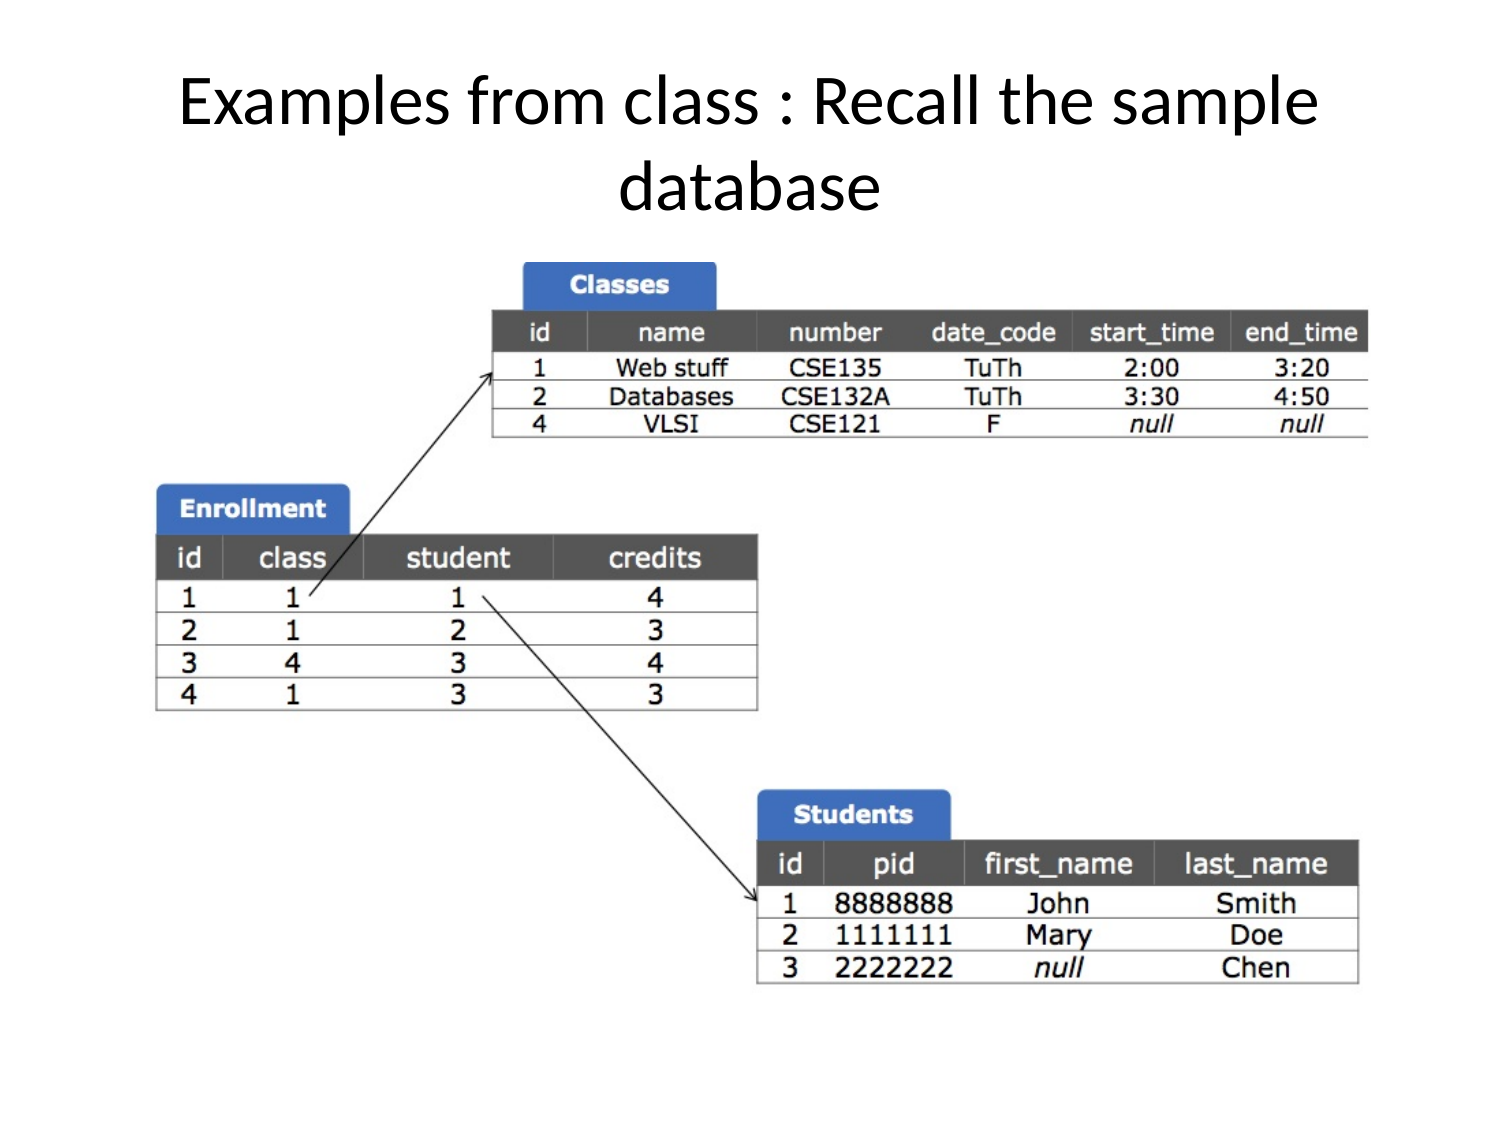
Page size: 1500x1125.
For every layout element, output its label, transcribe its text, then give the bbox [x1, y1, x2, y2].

title Examples from class : Recall the sample database [75, 45, 1425, 233]
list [74, 262, 1426, 1006]
